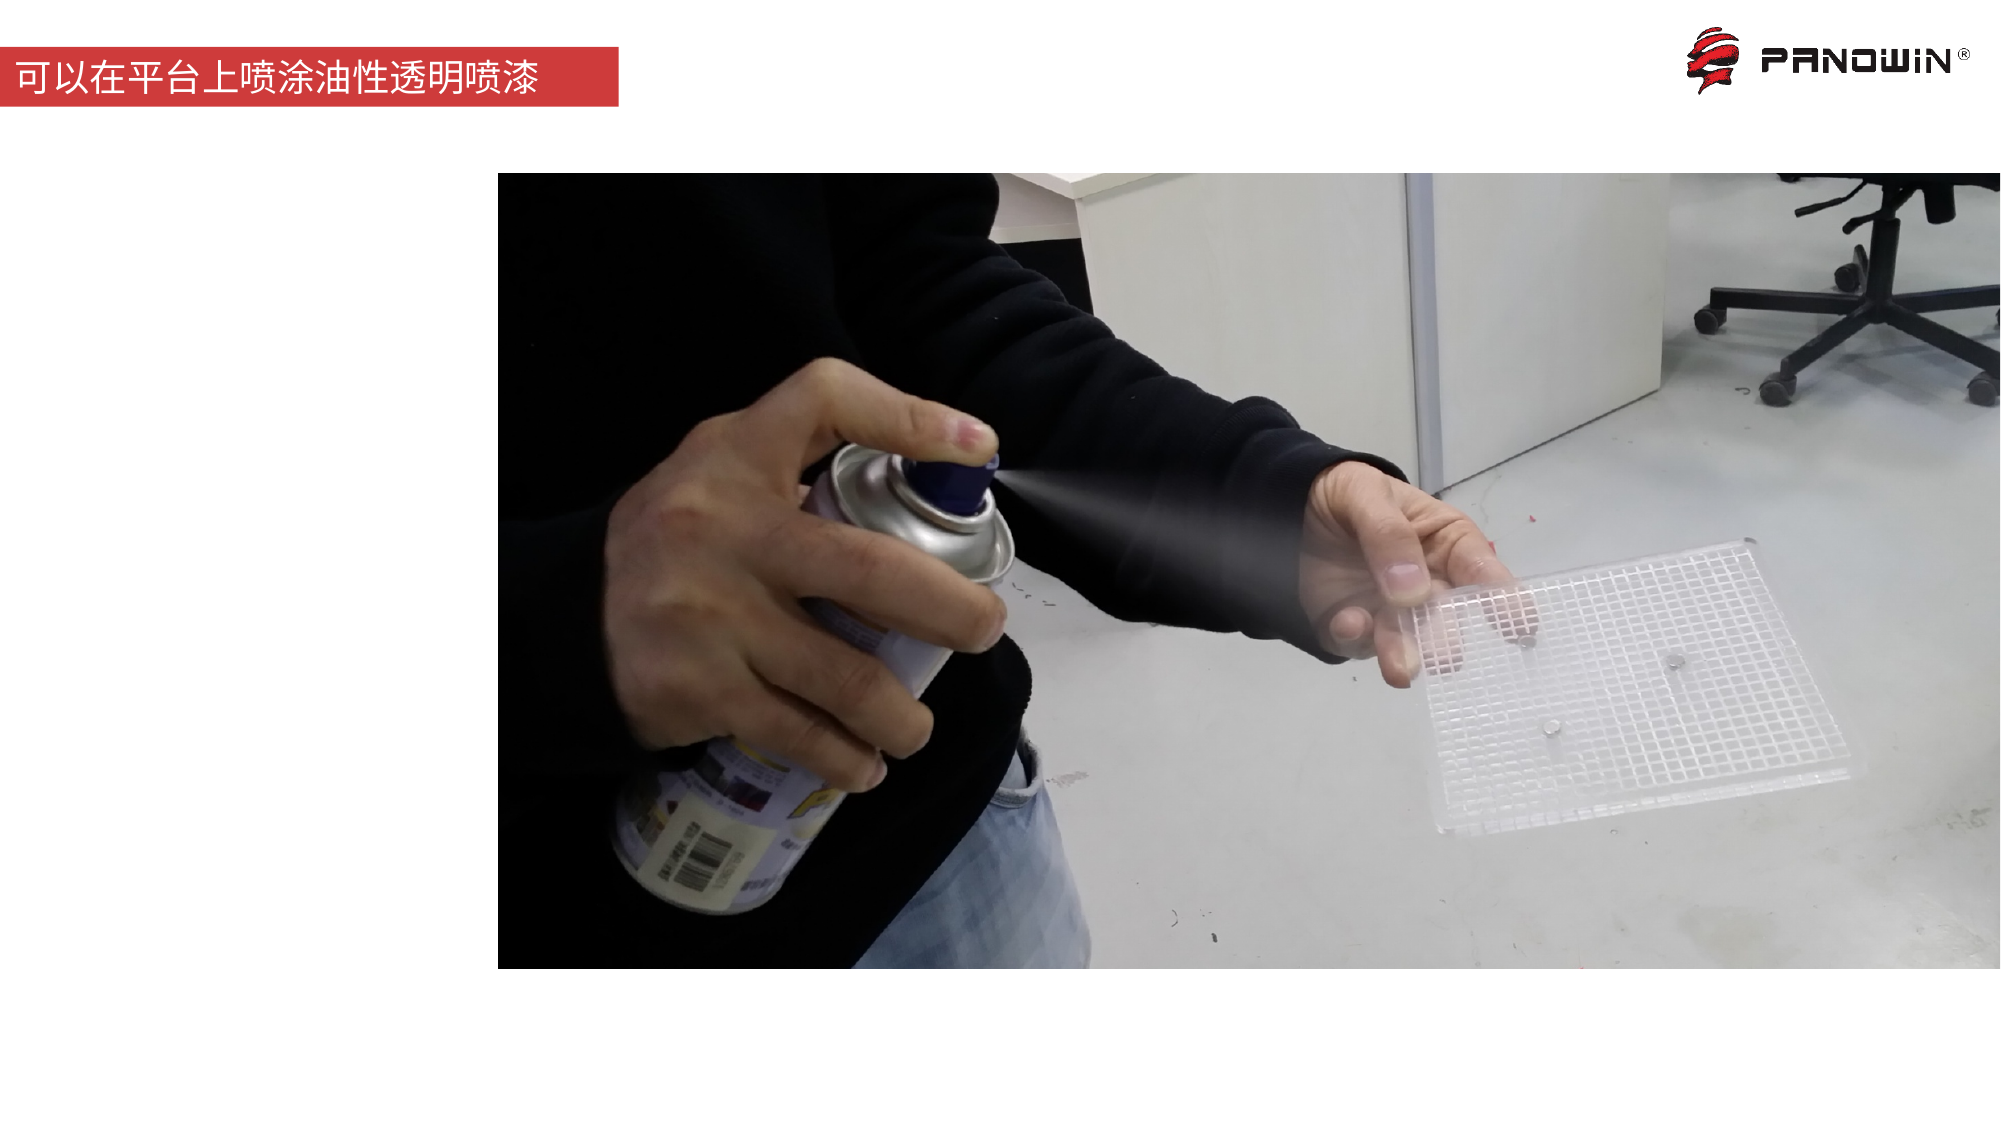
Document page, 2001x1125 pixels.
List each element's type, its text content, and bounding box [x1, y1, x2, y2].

picture [1684, 25, 1970, 95]
text_box 可以在平台上喷涂油性透明喷漆 [0, 46, 619, 107]
picture [498, 173, 2001, 969]
